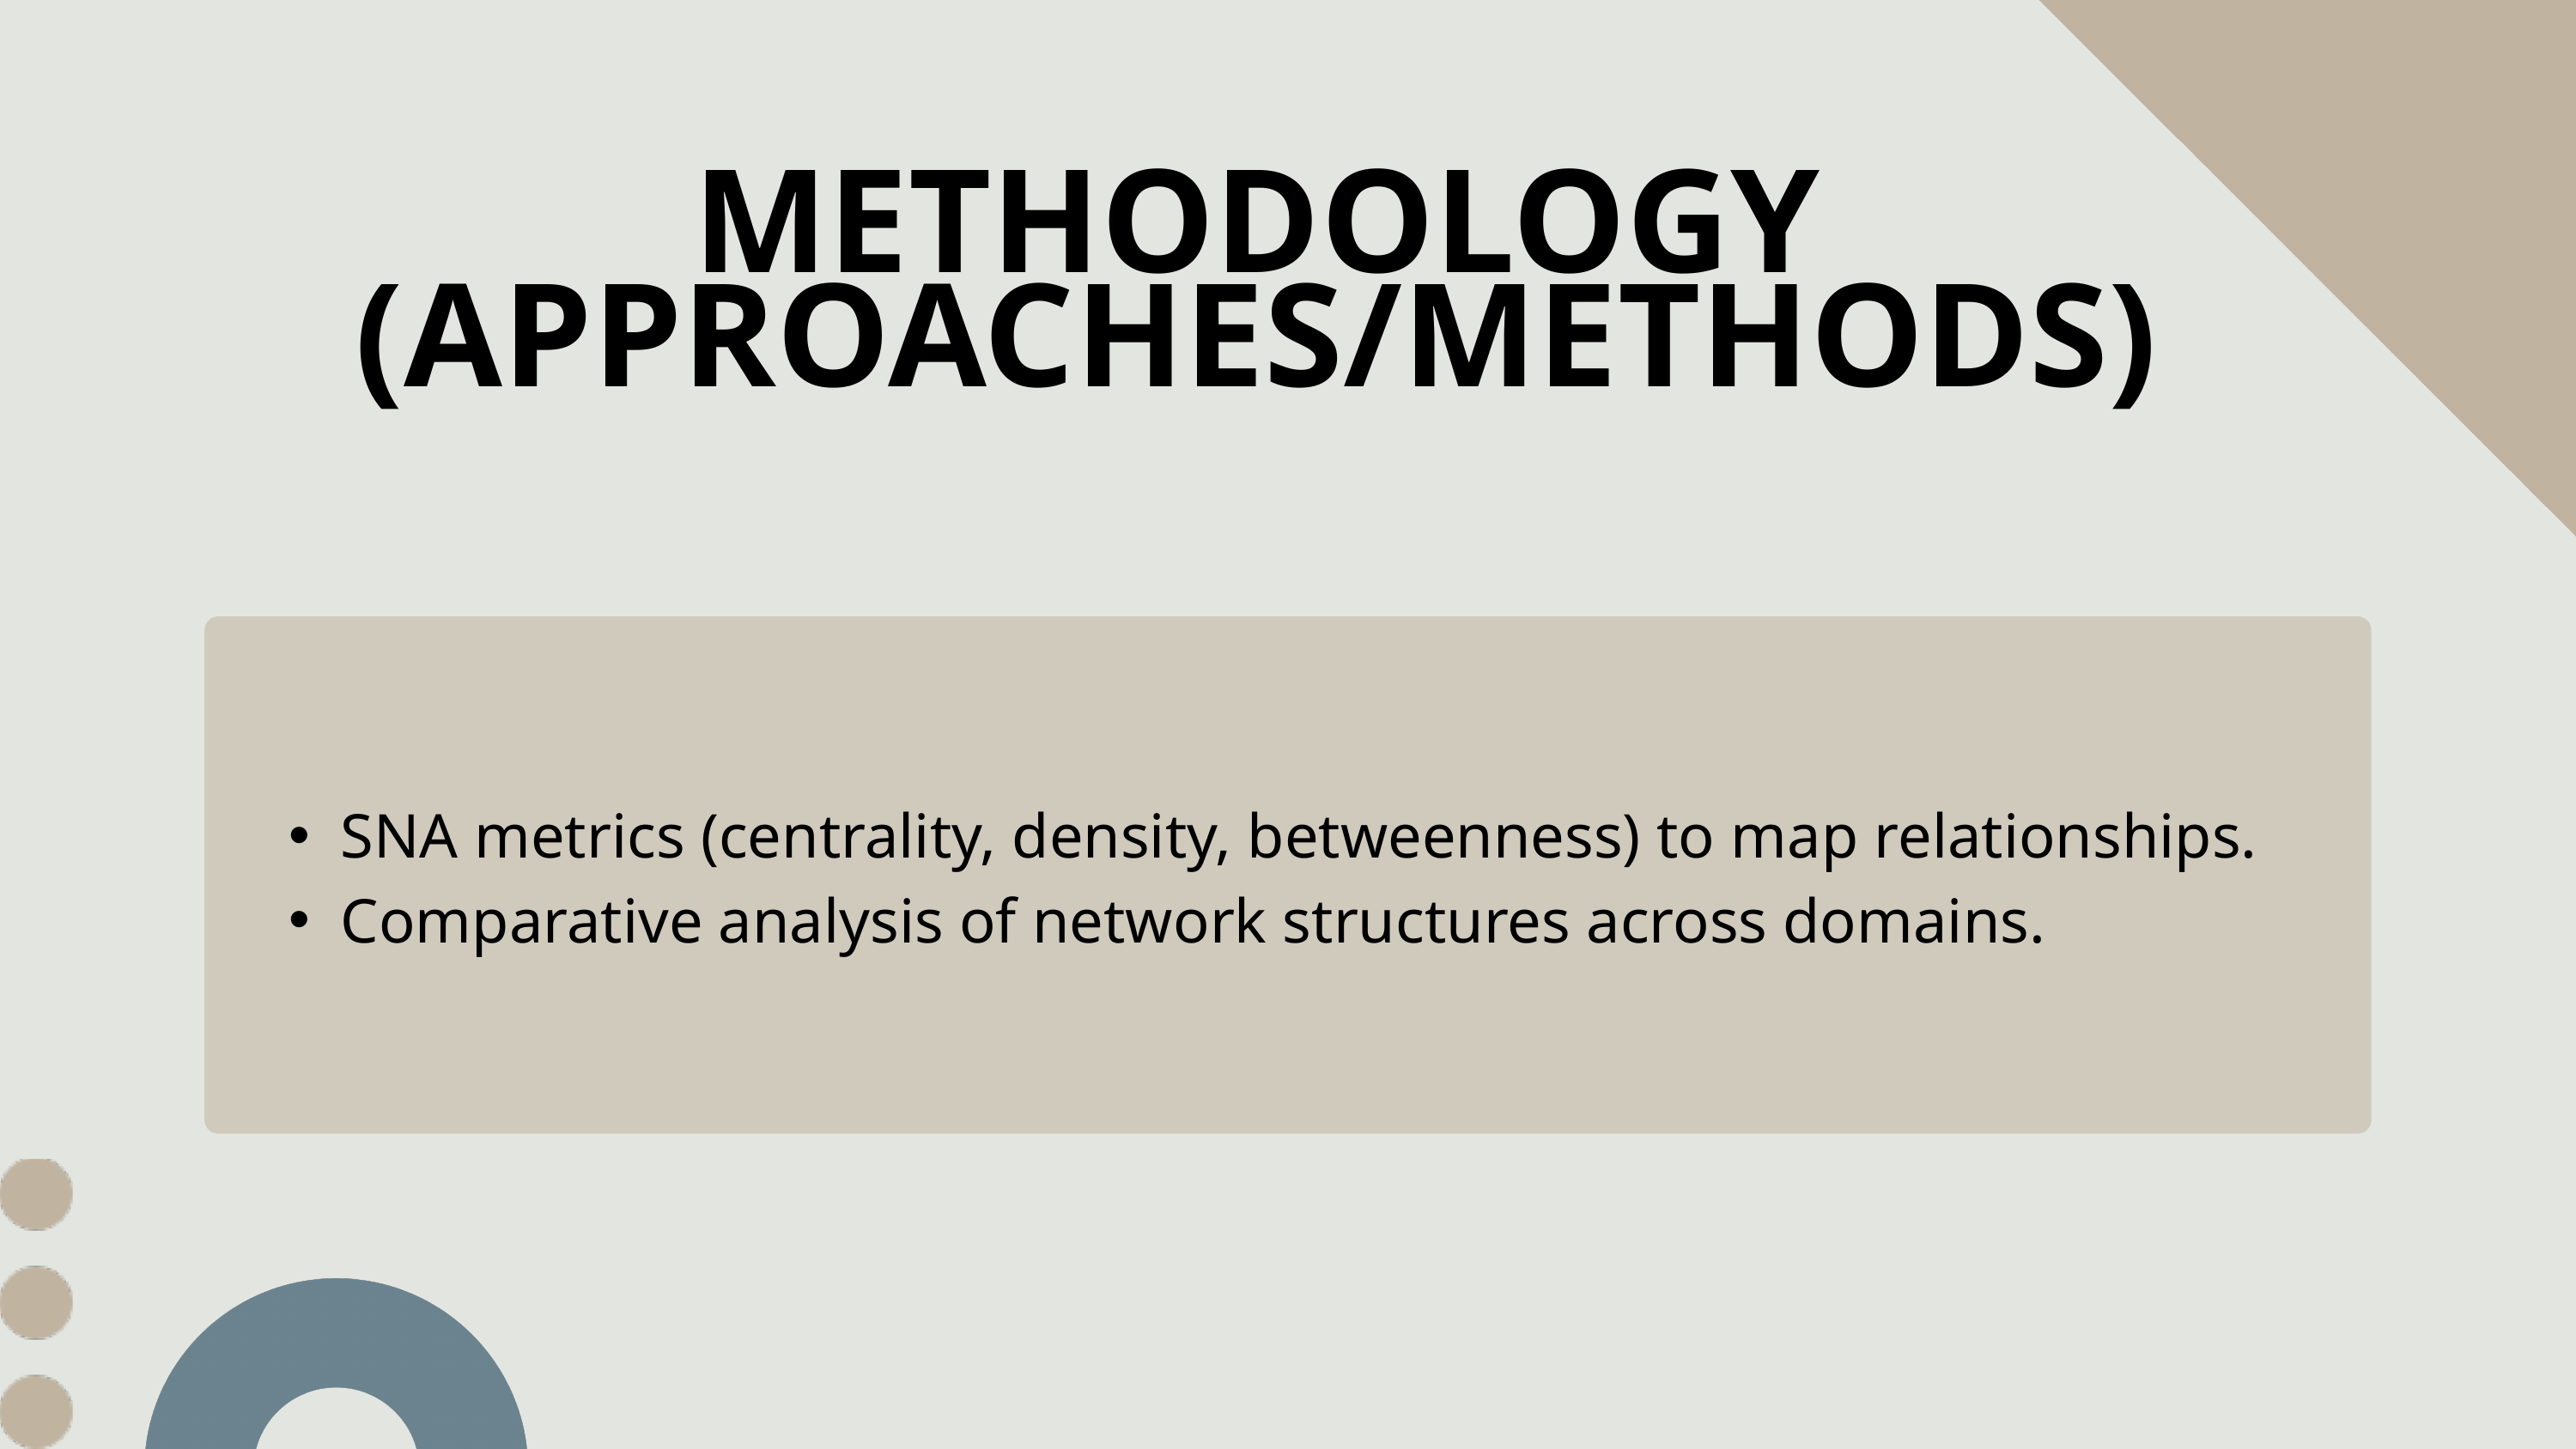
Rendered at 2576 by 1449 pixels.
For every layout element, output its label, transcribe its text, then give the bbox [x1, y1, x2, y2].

text_box [2021, 0, 2576, 562]
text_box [204, 615, 2372, 1134]
text_box METHODOLOGY (APPROACHES/METHODS) [336, 186, 2021, 415]
text_box [0, 1159, 73, 1449]
text_box [144, 1278, 528, 1449]
